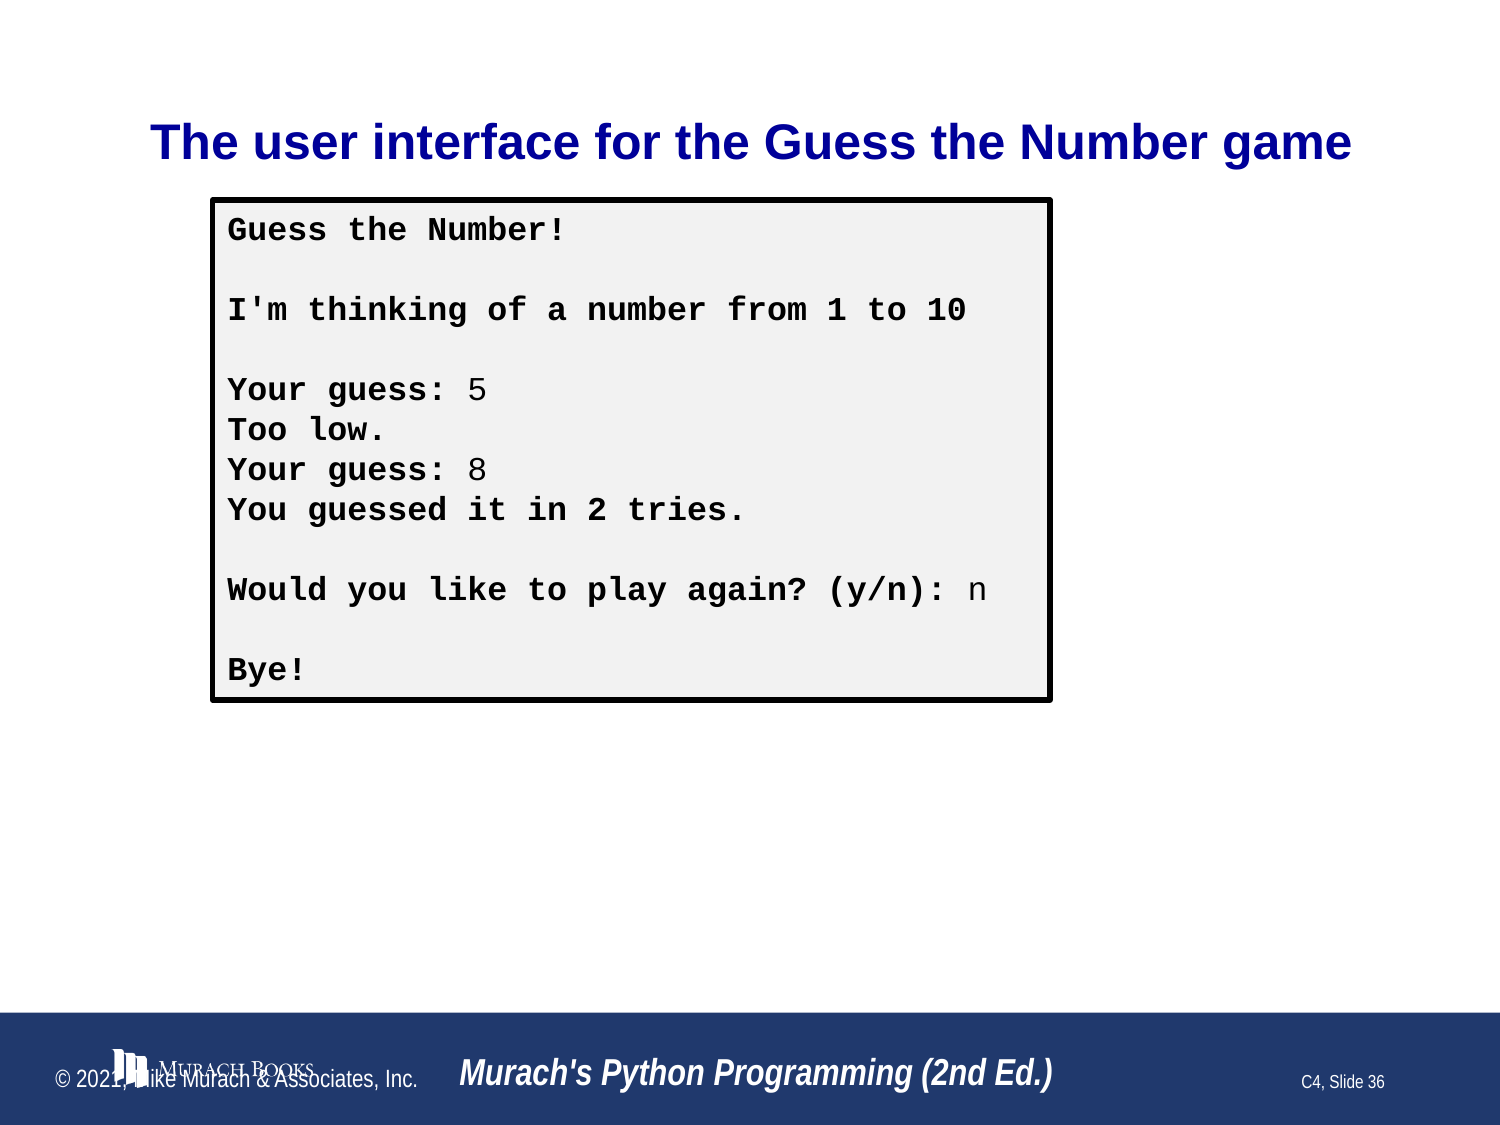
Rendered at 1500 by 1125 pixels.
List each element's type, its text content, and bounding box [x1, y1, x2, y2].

slide_number C4, Slide 36 [1087, 1025, 1400, 1100]
list Guess the Number! I'm thinking of a number from 1 to 10 Your guess: 5 Too low. Your guess: 8 You guessed it in 2 tries. Would you like to play again? (y/n): n Bye! [210, 197, 1053, 703]
slide_number Murach's Python Programming (2nd Ed.) [463, 1025, 1075, 1100]
footer © 2021, Mike Murach & Associates, Inc. [12, 1025, 463, 1100]
title The user interface for the Guess the Number game [150, 101, 1363, 177]
